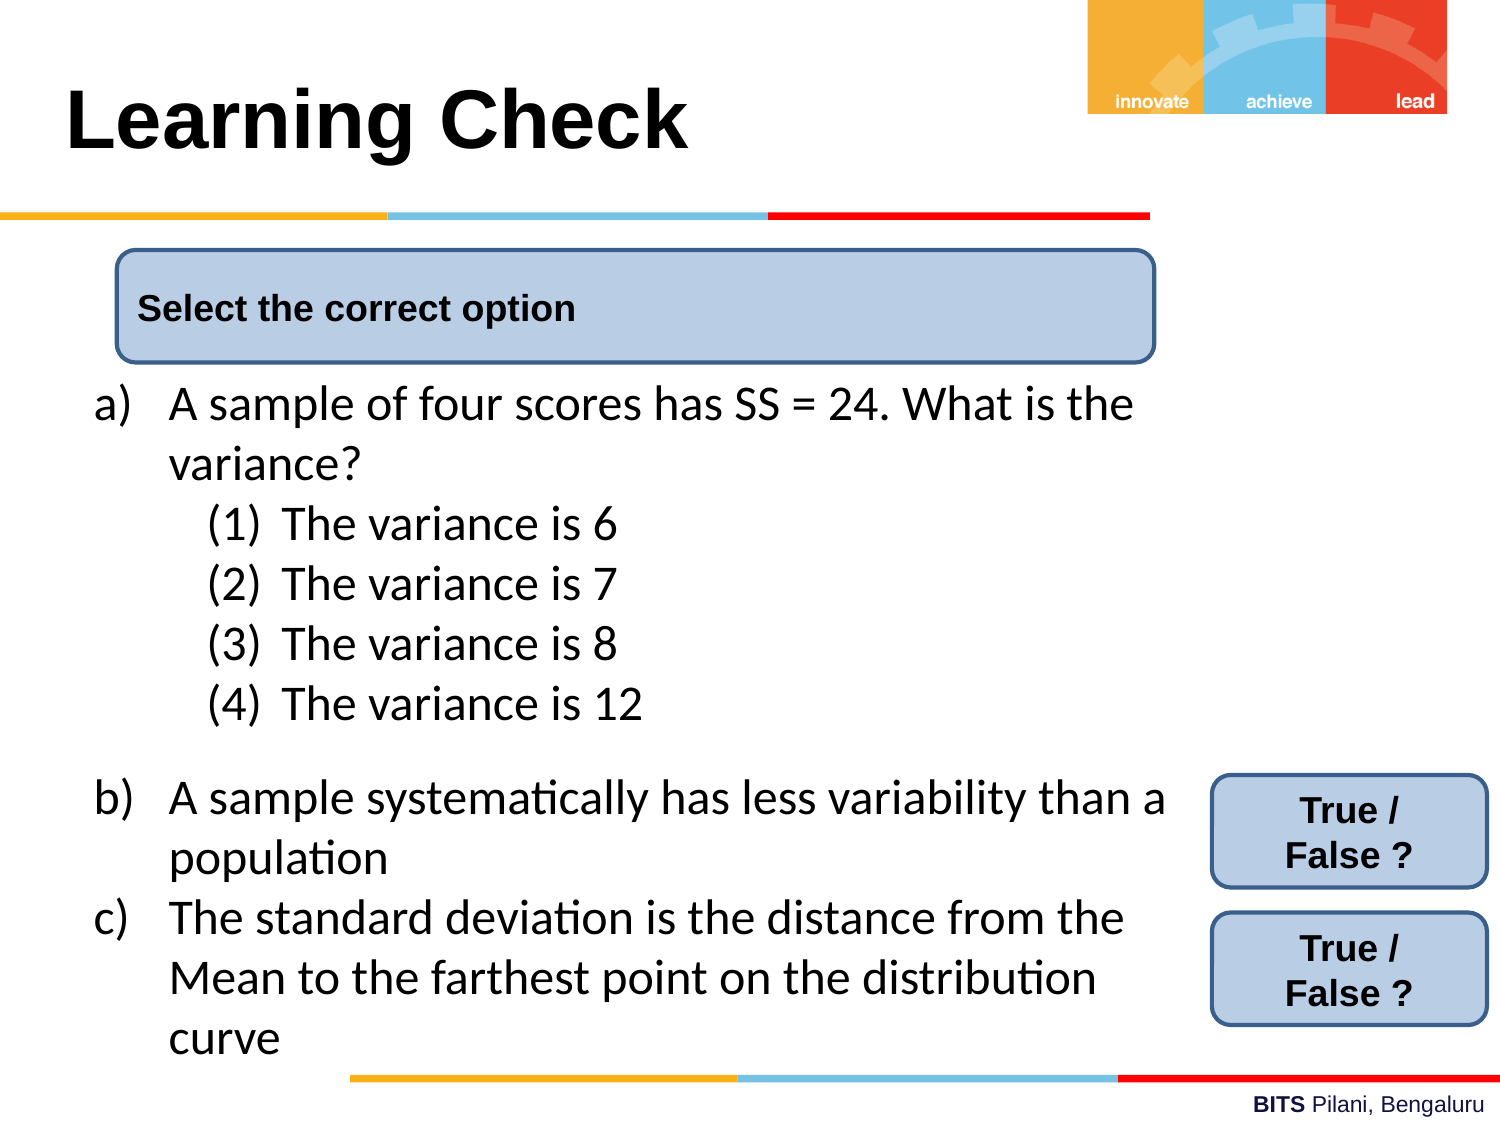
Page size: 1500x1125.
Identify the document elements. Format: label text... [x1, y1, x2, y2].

title Learning Check [64, 45, 1069, 185]
picture [1087, 0, 1448, 114]
text_box A sample of four scores has SS = 24. What is the variance? The variance is 6 The variance is 7 The variance is 8 The variance is 12 [78, 363, 1350, 739]
text_box True / False ? [1209, 772, 1490, 890]
text_box True / False ? [1209, 910, 1490, 1028]
text_box A sample systematically has less variability than a population The standard deviation is the distance from the Mean to the farthest point on the distribution curve [78, 757, 1188, 1072]
text_box Select the correct option [114, 247, 1157, 365]
